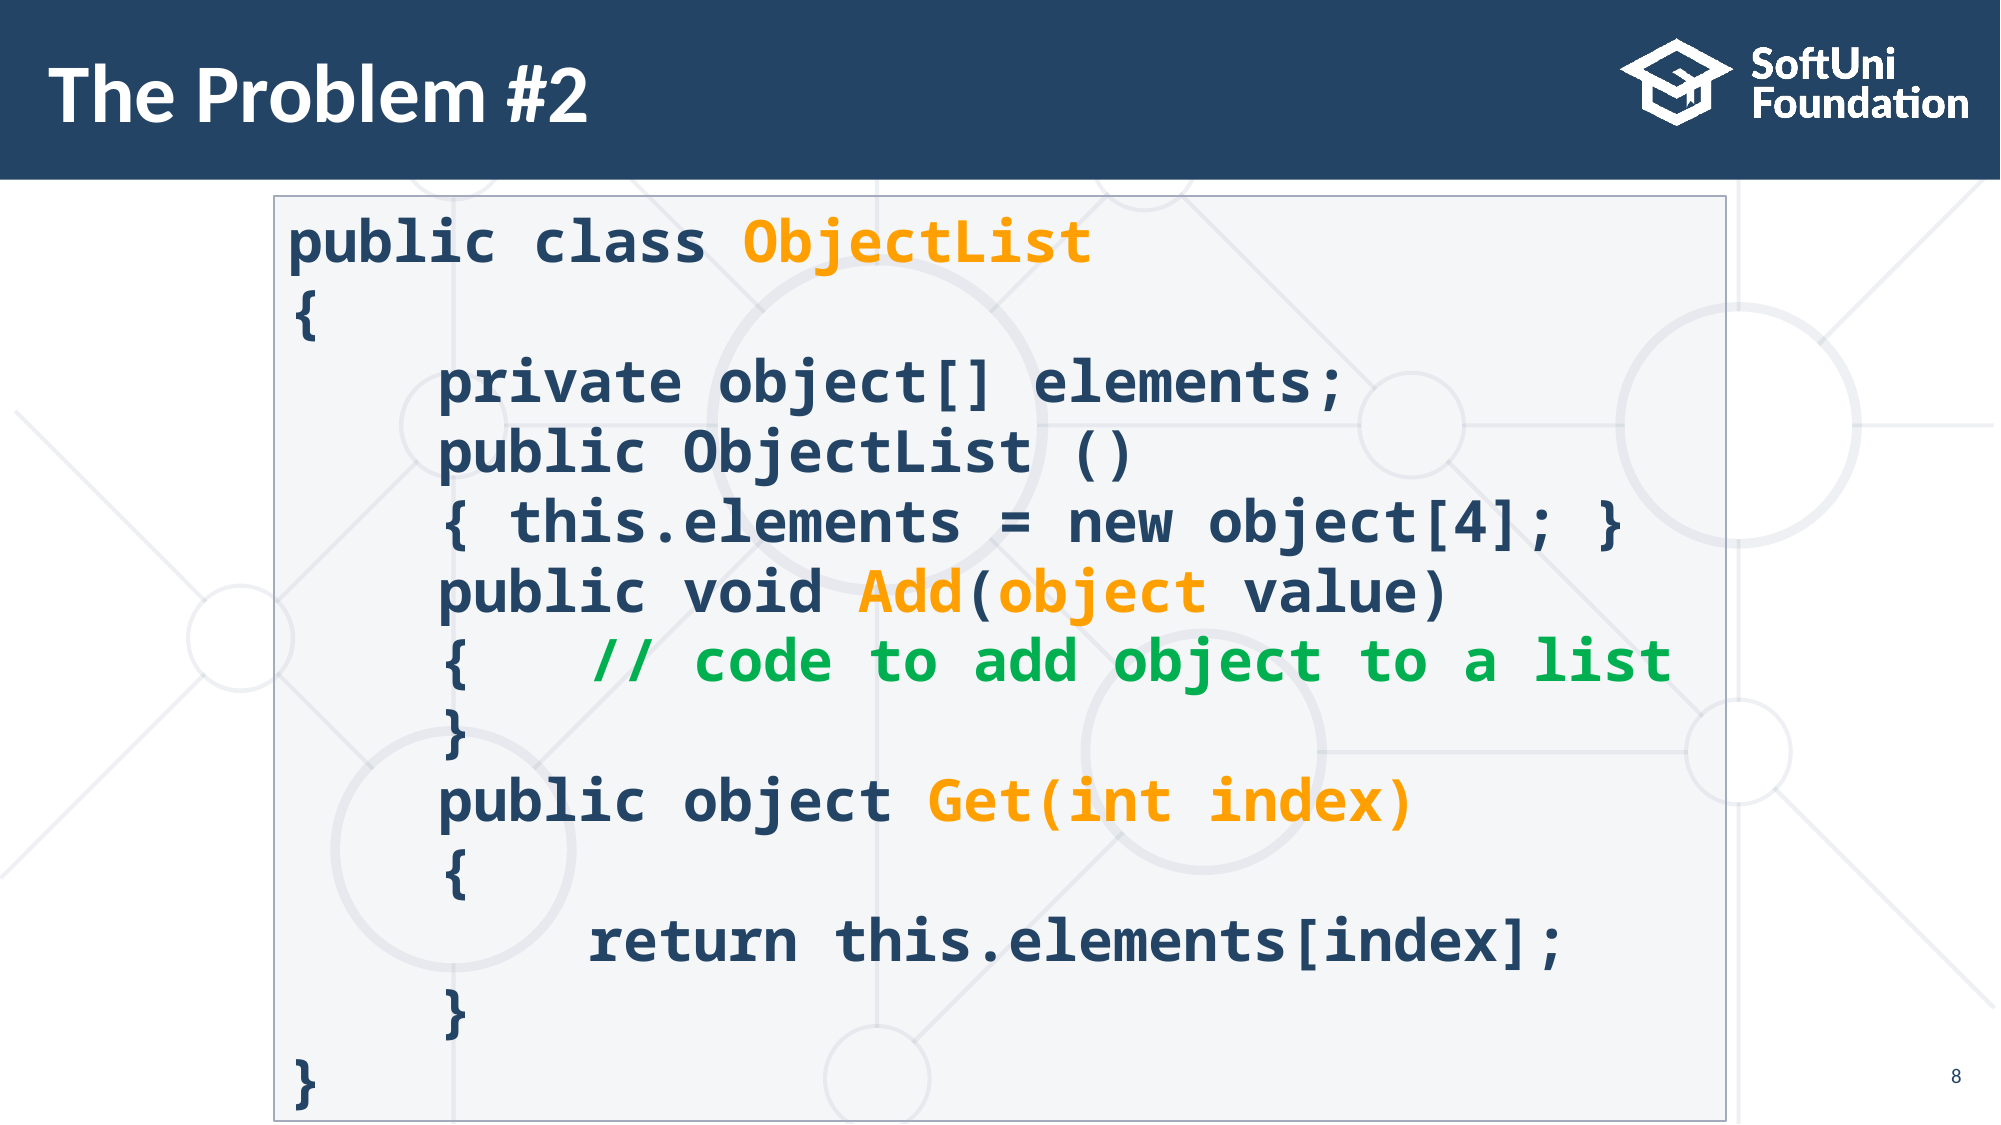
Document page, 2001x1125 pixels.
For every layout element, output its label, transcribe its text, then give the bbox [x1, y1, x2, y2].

text_box public class ObjectList { private object[] elements; public ObjectList () { this.elements = new object[4]; } public void Add(object value) { // code to add object to a list } public object Get(int index) { return this.elements[index]; } } [273, 196, 1727, 1121]
title The Problem #2 [31, 16, 1591, 162]
picture [1619, 38, 1968, 126]
slide_number 8 [1897, 1049, 1968, 1101]
